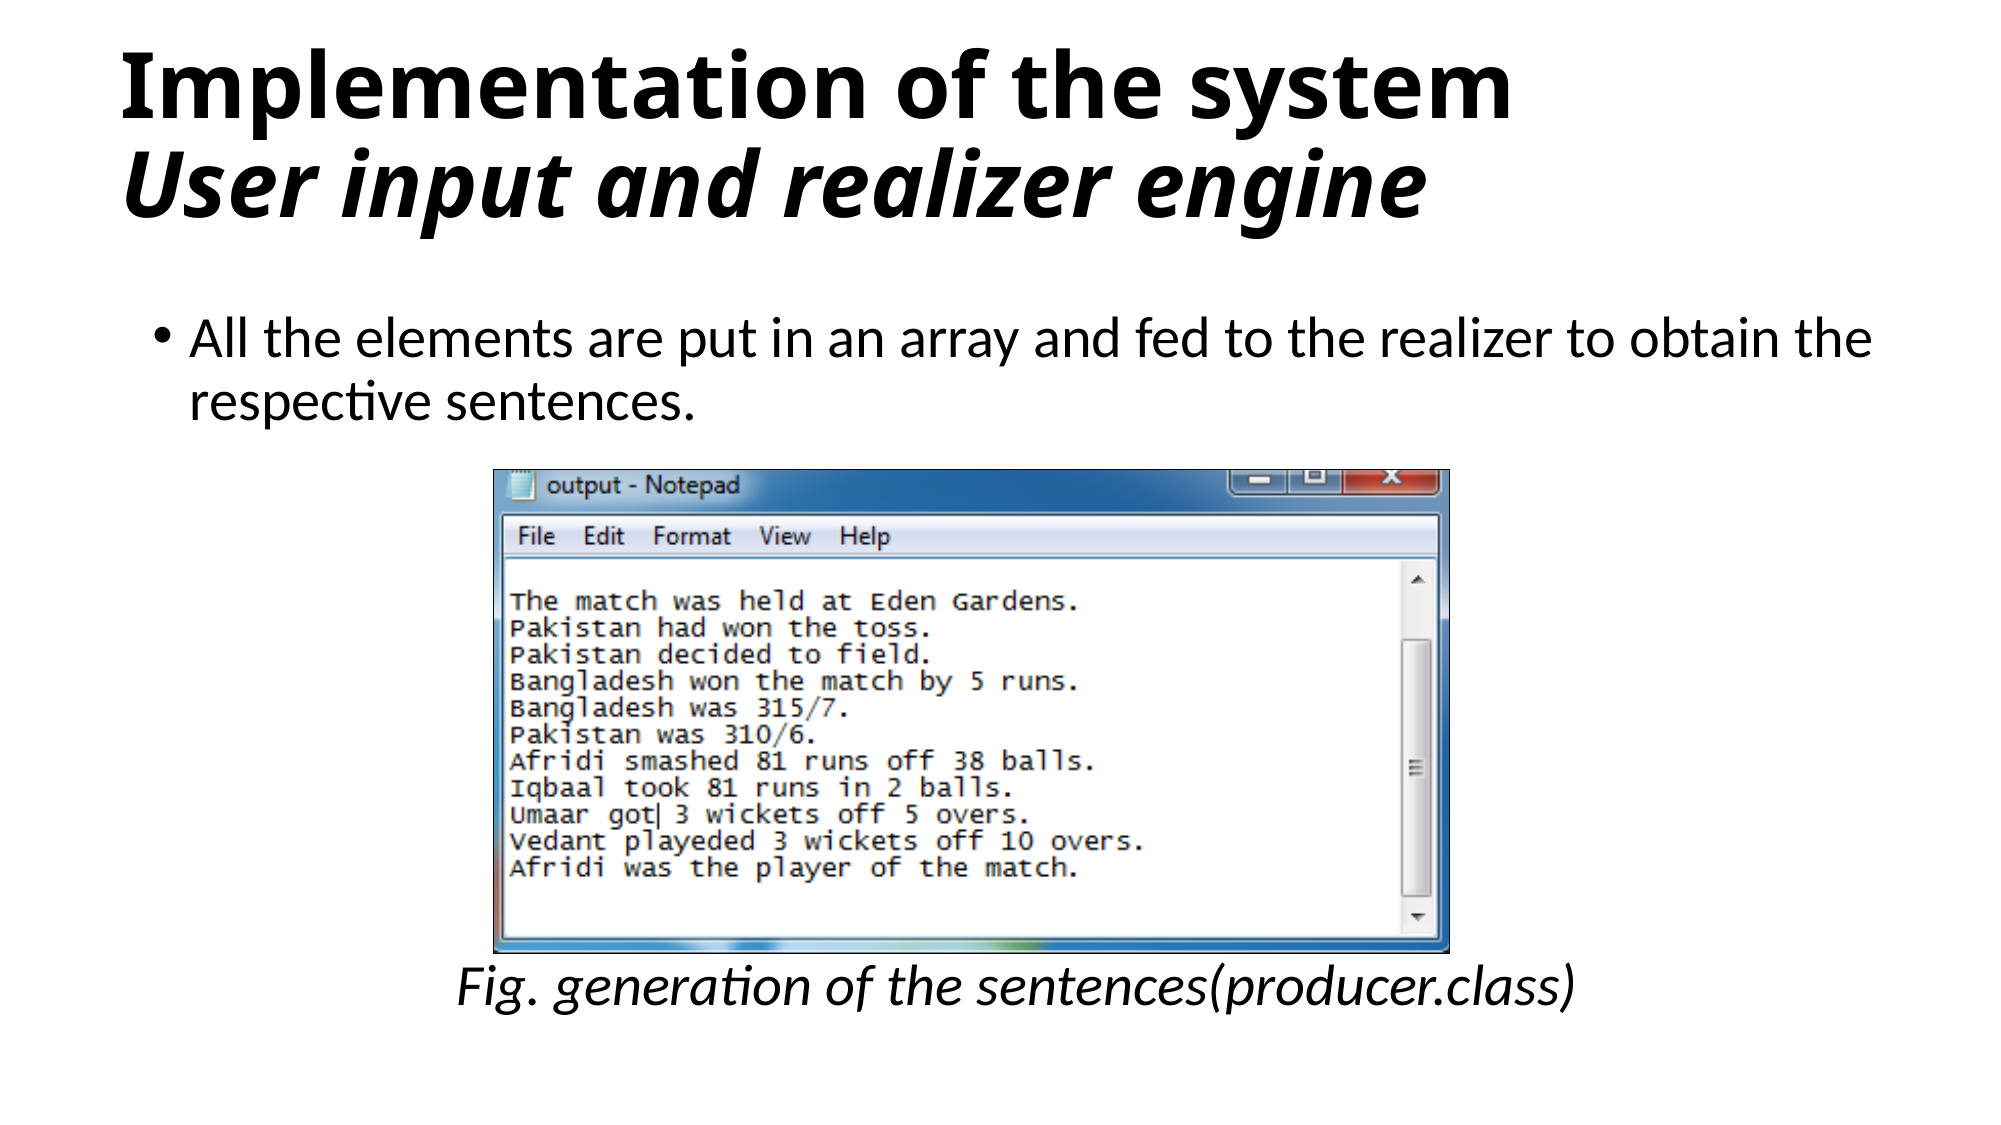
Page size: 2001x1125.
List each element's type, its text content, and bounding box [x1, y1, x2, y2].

picture [493, 469, 1450, 954]
text_box Implementation of the system User input and realizer engine [105, 29, 1831, 247]
list All the elements are put in an array and fed to the realizer to obtain the respective sentences. Fig. generation of the sentences(producer.class) [137, 299, 1898, 1110]
